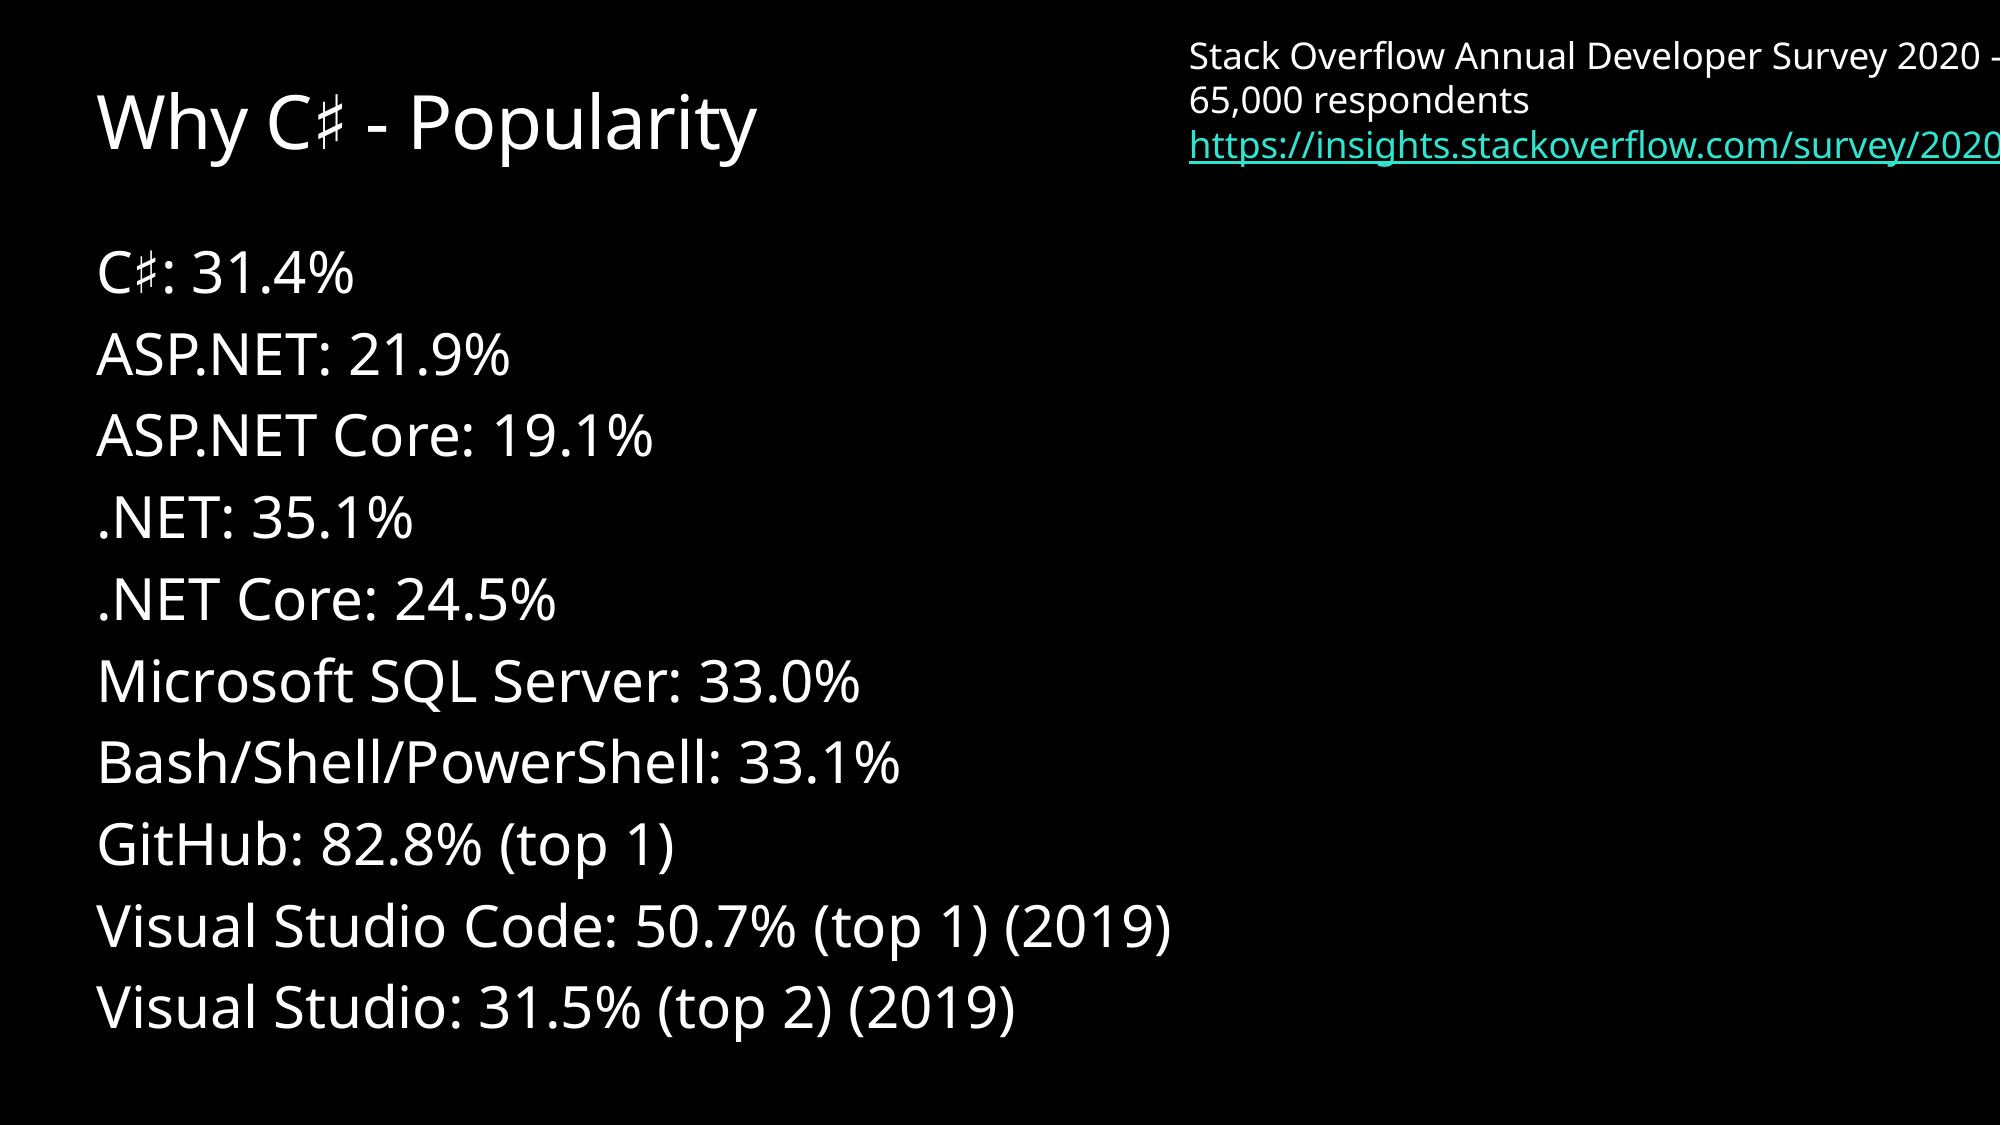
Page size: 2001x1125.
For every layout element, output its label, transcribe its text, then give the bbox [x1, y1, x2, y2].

title Why C♯ - Popularity [96, 75, 1904, 235]
list C♯: 31.4% ASP.NET: 21.9% ASP.NET Core: 19.1% .NET: 35.1% .NET Core: 24.5% Microsoft SQL Server: 33.0% Bash/Shell/PowerShell: 33.1% GitHub: 82.8% (top 1) Visual Studio Code: 50.7% (top 1) (2019) Visual Studio: 31.5% (top 2) (2019) [96, 235, 1904, 1070]
text_box Stack Overflow Annual Developer Survey 2020 – 65,000 respondents https://insights.stackoverflow.com/survey/2020 [1174, 25, 2000, 179]
